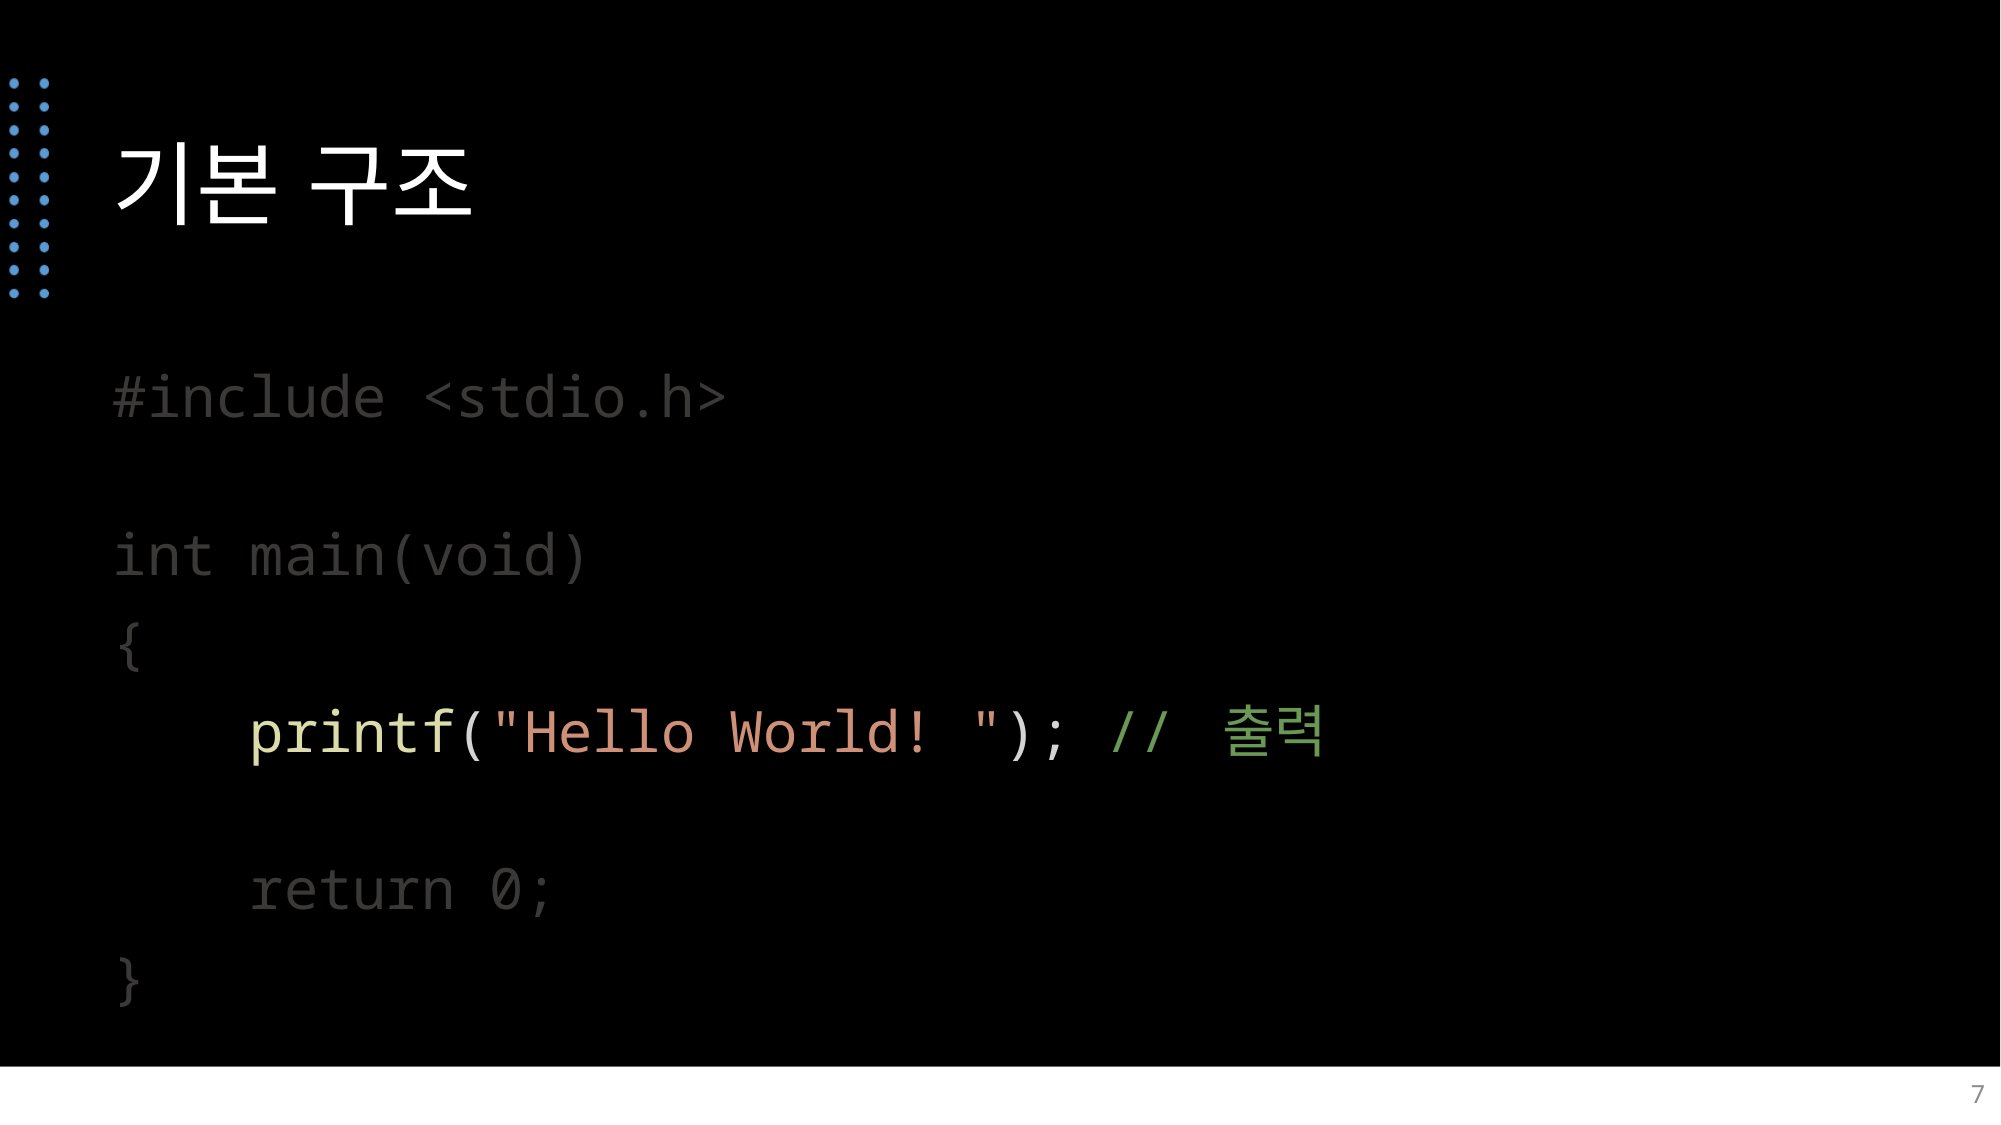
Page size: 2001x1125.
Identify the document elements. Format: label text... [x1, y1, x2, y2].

list #include <stdio.h> int main(void) { printf("Hello World! "); // 출력 return 0; } [97, 353, 1903, 1020]
slide_number 7 [1550, 1065, 2000, 1125]
picture [0, 0, 2001, 1125]
title 기본 구조 [97, 55, 1902, 322]
